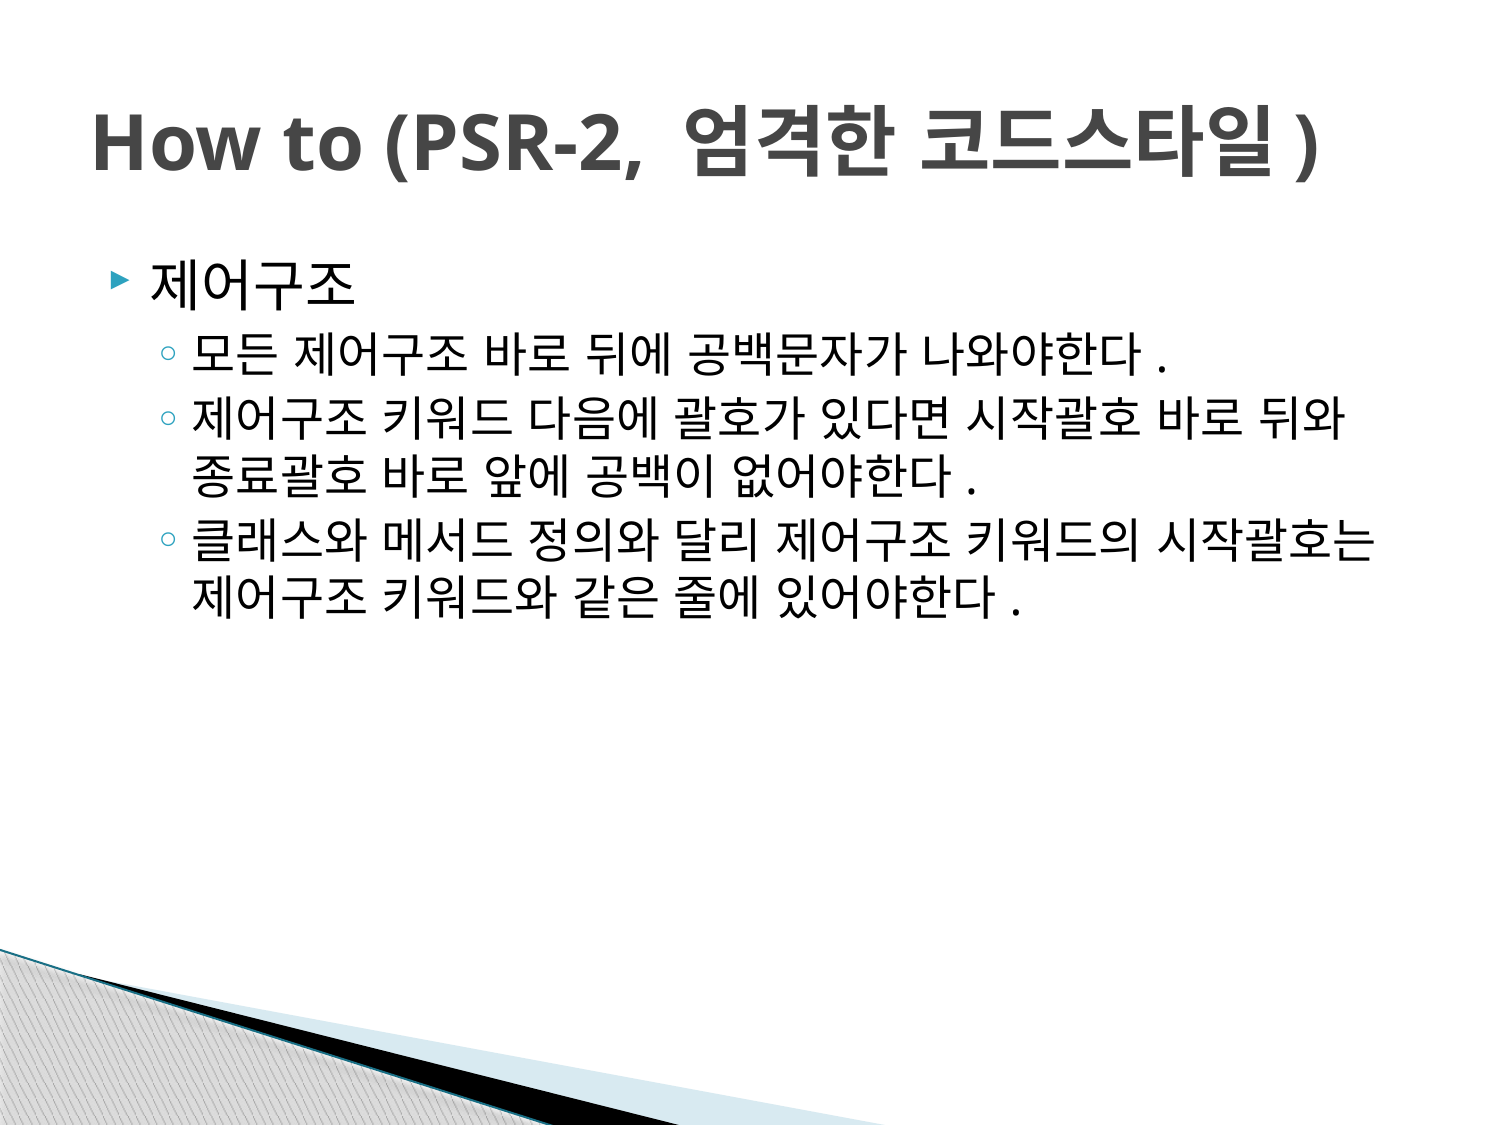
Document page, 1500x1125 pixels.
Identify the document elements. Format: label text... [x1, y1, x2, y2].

title How to (PSR-2, 엄격한 코드스타일) [75, 45, 1425, 233]
list 제어구조 모든 제어구조 바로 뒤에 공백문자가 나와야한다. 제어구조 키워드 다음에 괄호가 있다면 시작괄호 바로 뒤와 종료괄호 바로 앞에 공백이 없어야한다. 클래스와 메서드 정의와 달리 제어구조 키워드의 시작괄호는 제어구조 키워드와 같은 줄에 있어야한다. [75, 243, 1425, 986]
